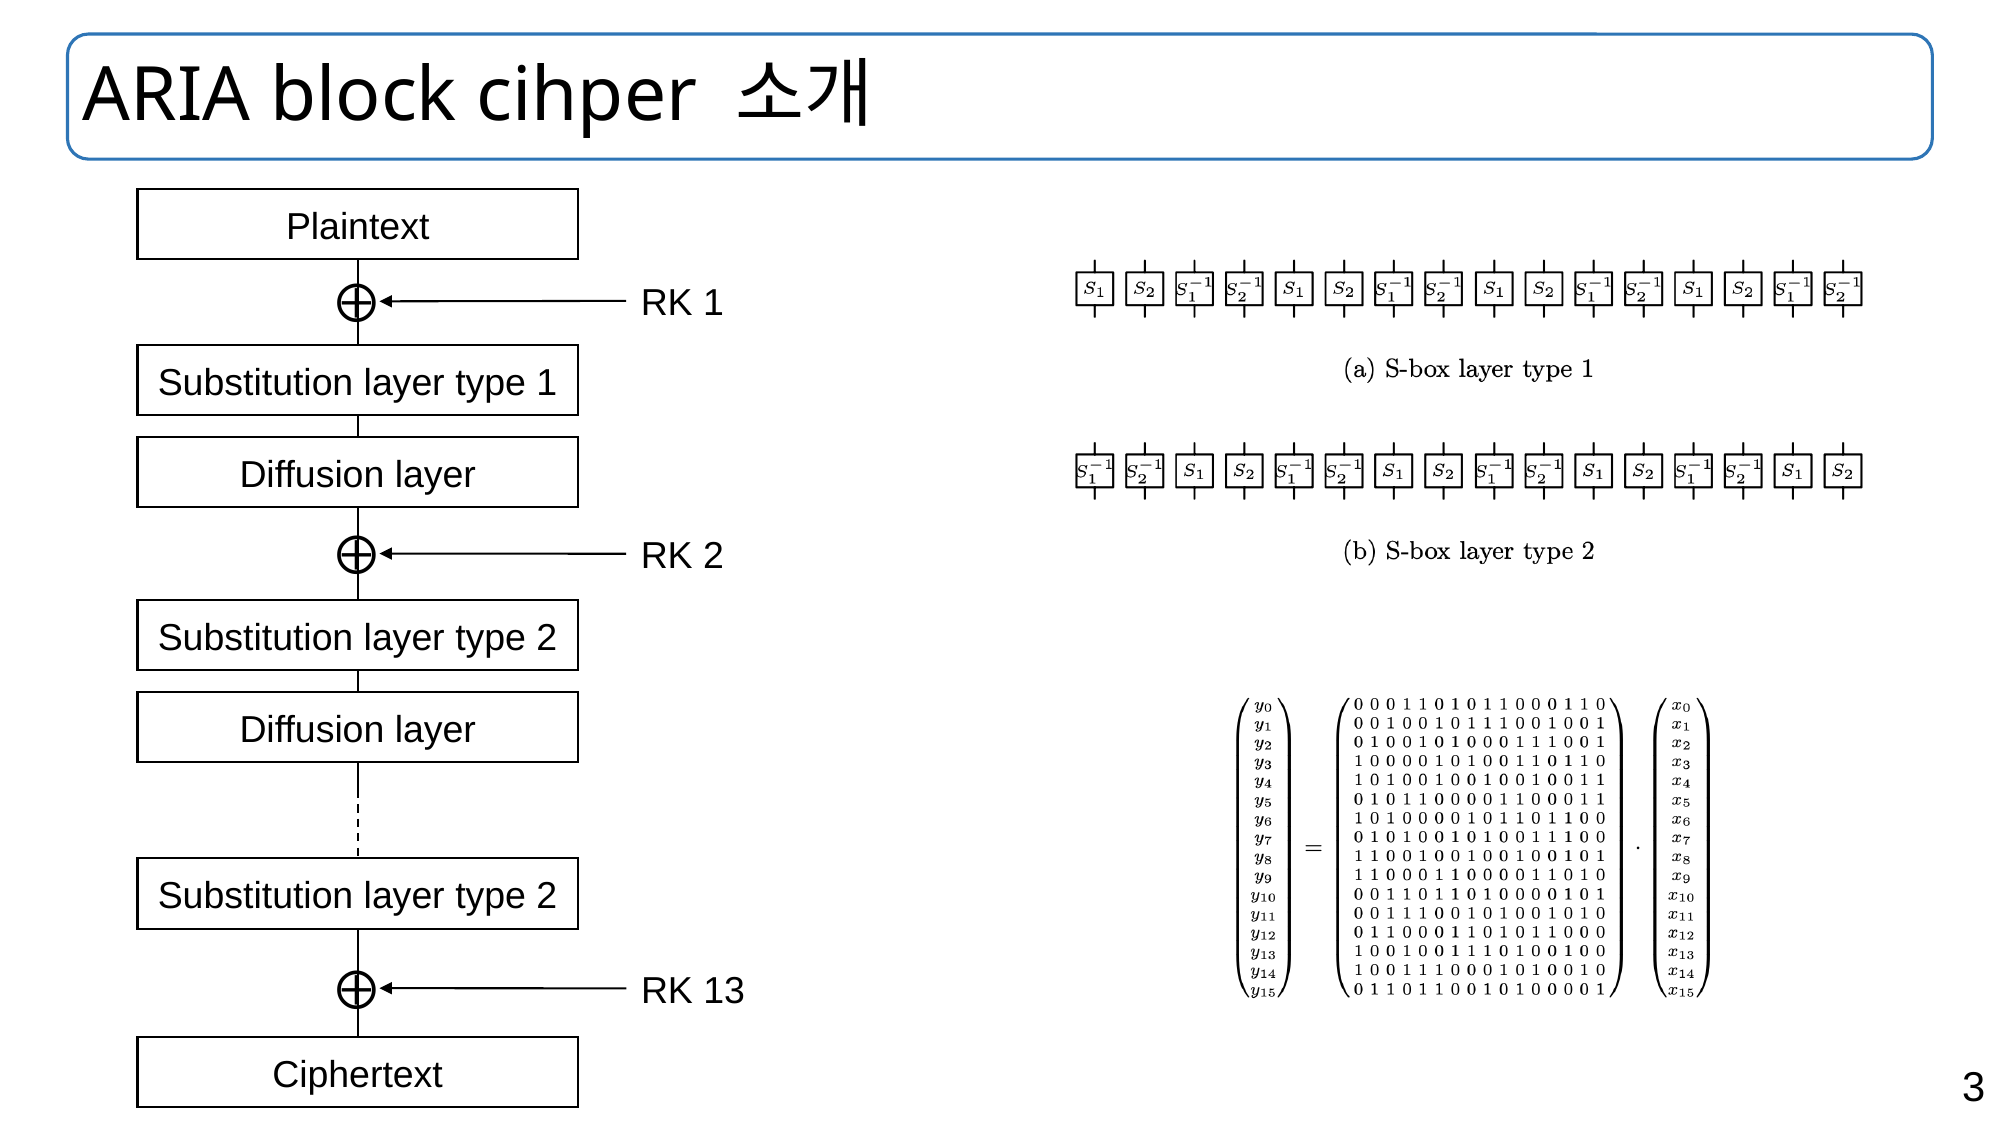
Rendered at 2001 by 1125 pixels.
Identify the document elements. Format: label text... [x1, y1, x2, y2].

text_box Substitution layer type 1 [136, 344, 579, 416]
text_box Ciphertext [136, 1036, 579, 1108]
text_box Plaintext [136, 188, 579, 260]
text_box Diffusion layer [136, 436, 579, 508]
text_box RK 13 [626, 958, 760, 1019]
text_box RK 1 [626, 271, 740, 331]
text_box Substitution layer type 2 [136, 857, 579, 930]
text_box Diffusion layer [136, 691, 579, 763]
picture [1043, 236, 1893, 595]
text_box RK 2 [626, 523, 740, 584]
title ARIA block cihper 소개 [67, 34, 1933, 160]
text_box Substitution layer type 2 [136, 599, 579, 671]
picture [1216, 687, 1721, 1011]
